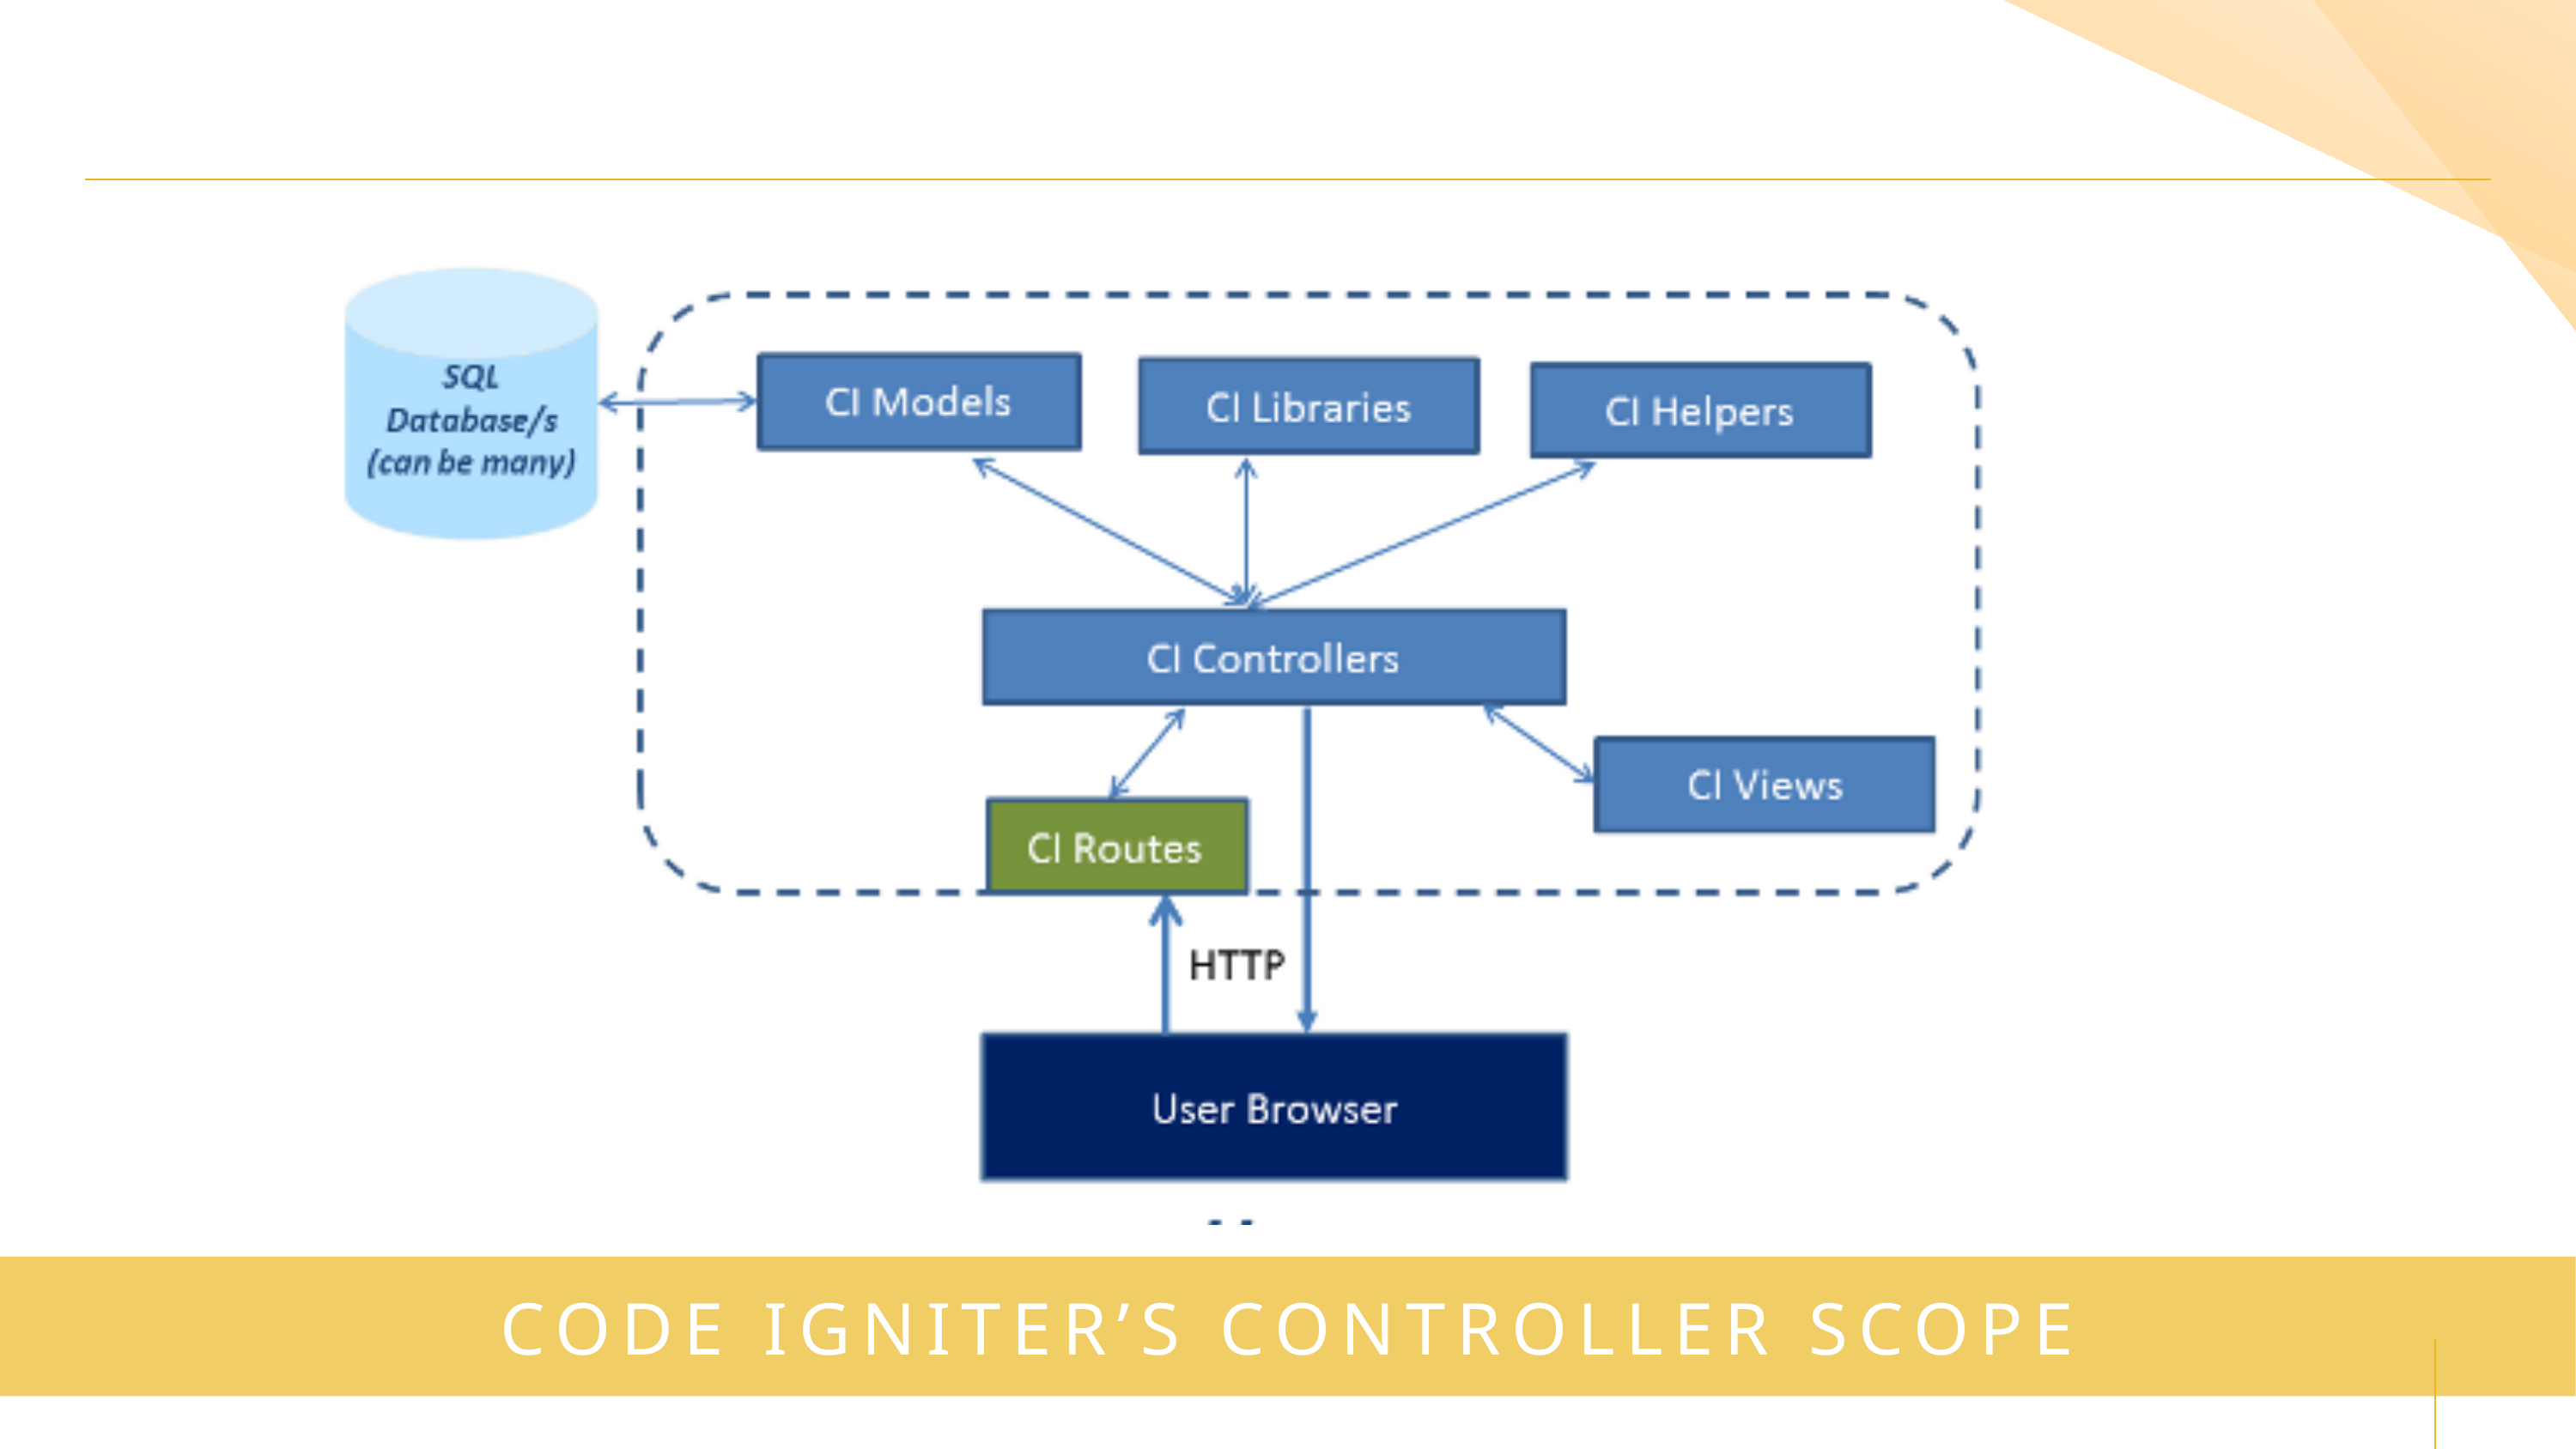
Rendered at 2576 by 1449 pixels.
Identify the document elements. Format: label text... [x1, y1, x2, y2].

list CODE IGNITER’S CONTROLLER SCOPE [0, 1256, 2576, 1397]
picture [273, 191, 2100, 1226]
